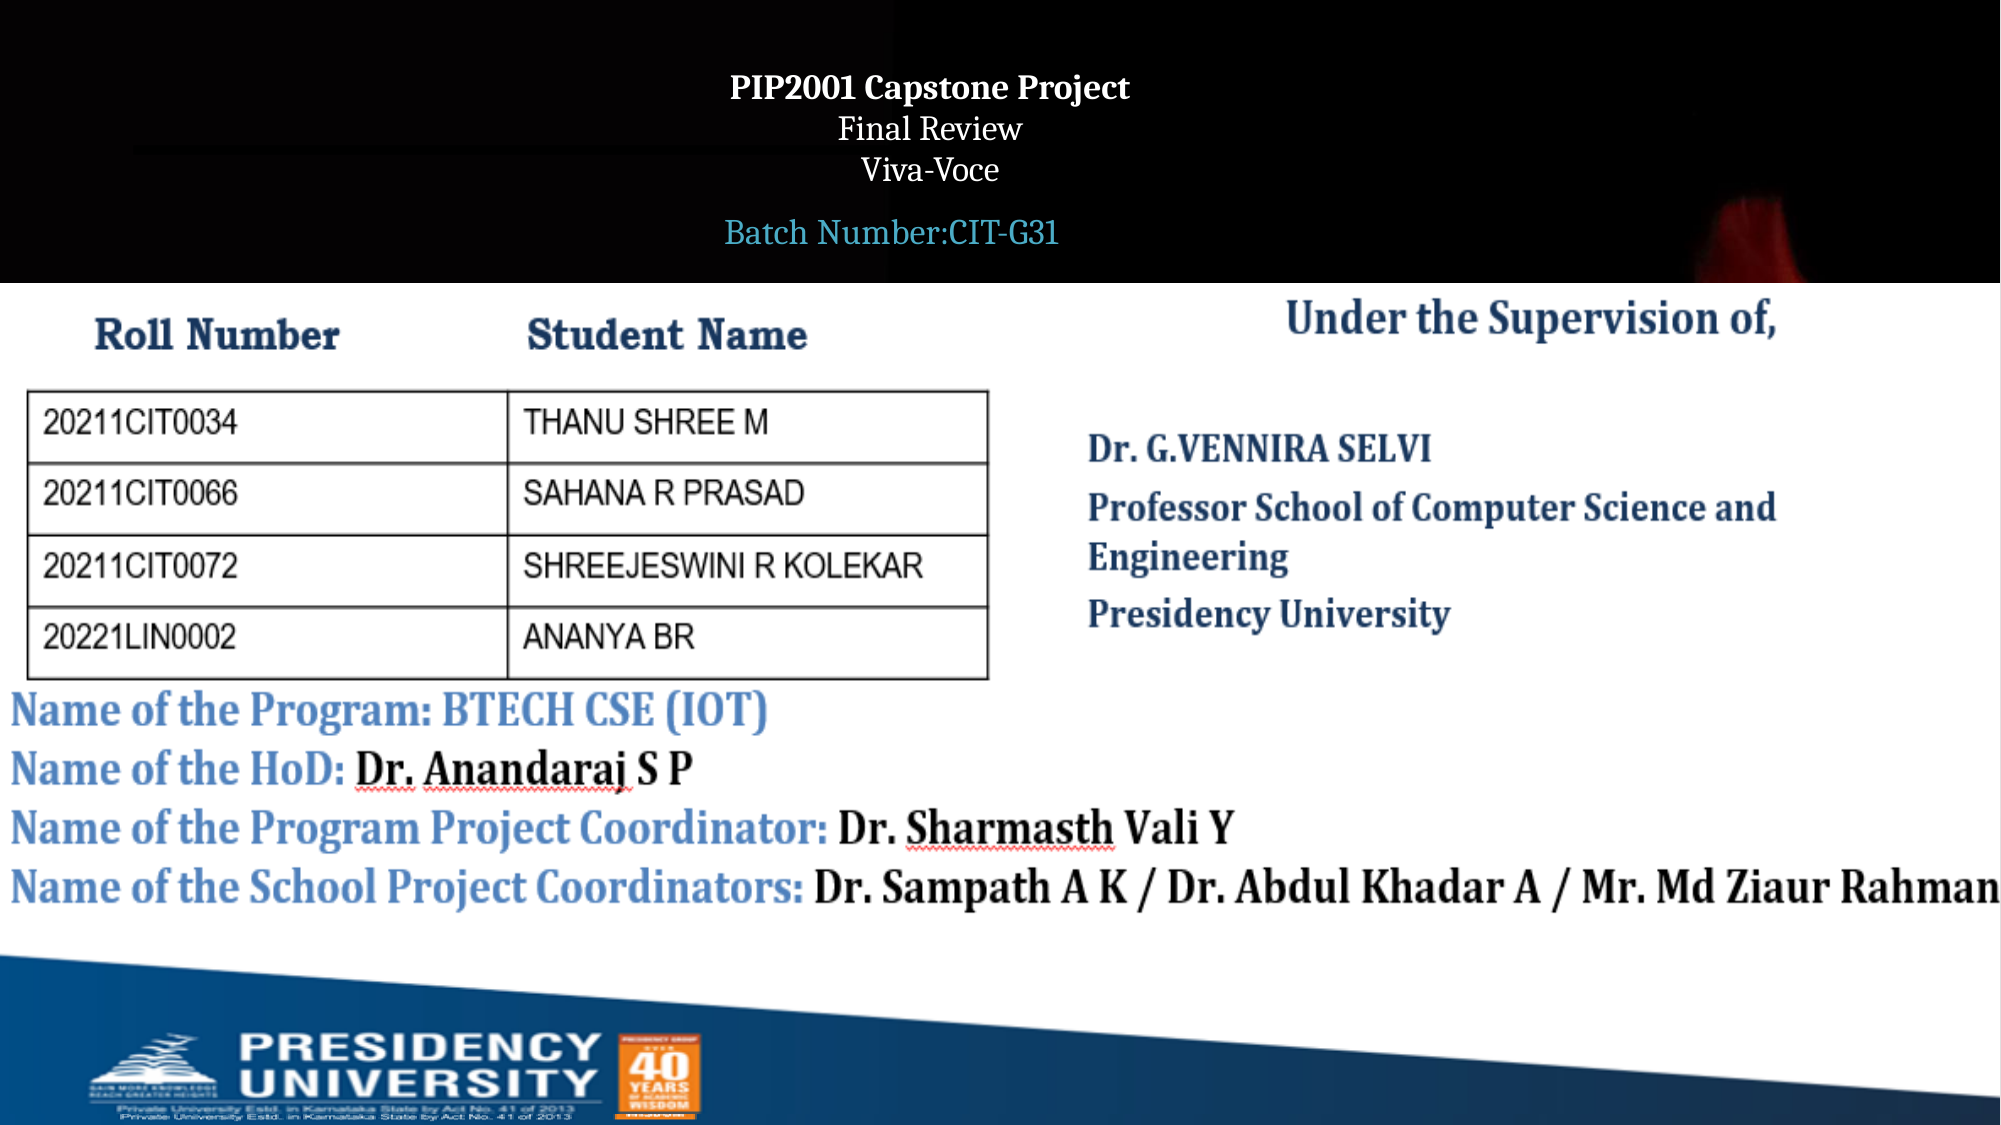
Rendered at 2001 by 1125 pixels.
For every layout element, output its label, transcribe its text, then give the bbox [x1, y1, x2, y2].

text_box Batch Number:CIT-G31 [704, 201, 1573, 279]
text_box PIP2001 Capstone Project Final Review Viva-Voce [465, 57, 1395, 202]
picture [0, 0, 2001, 1125]
